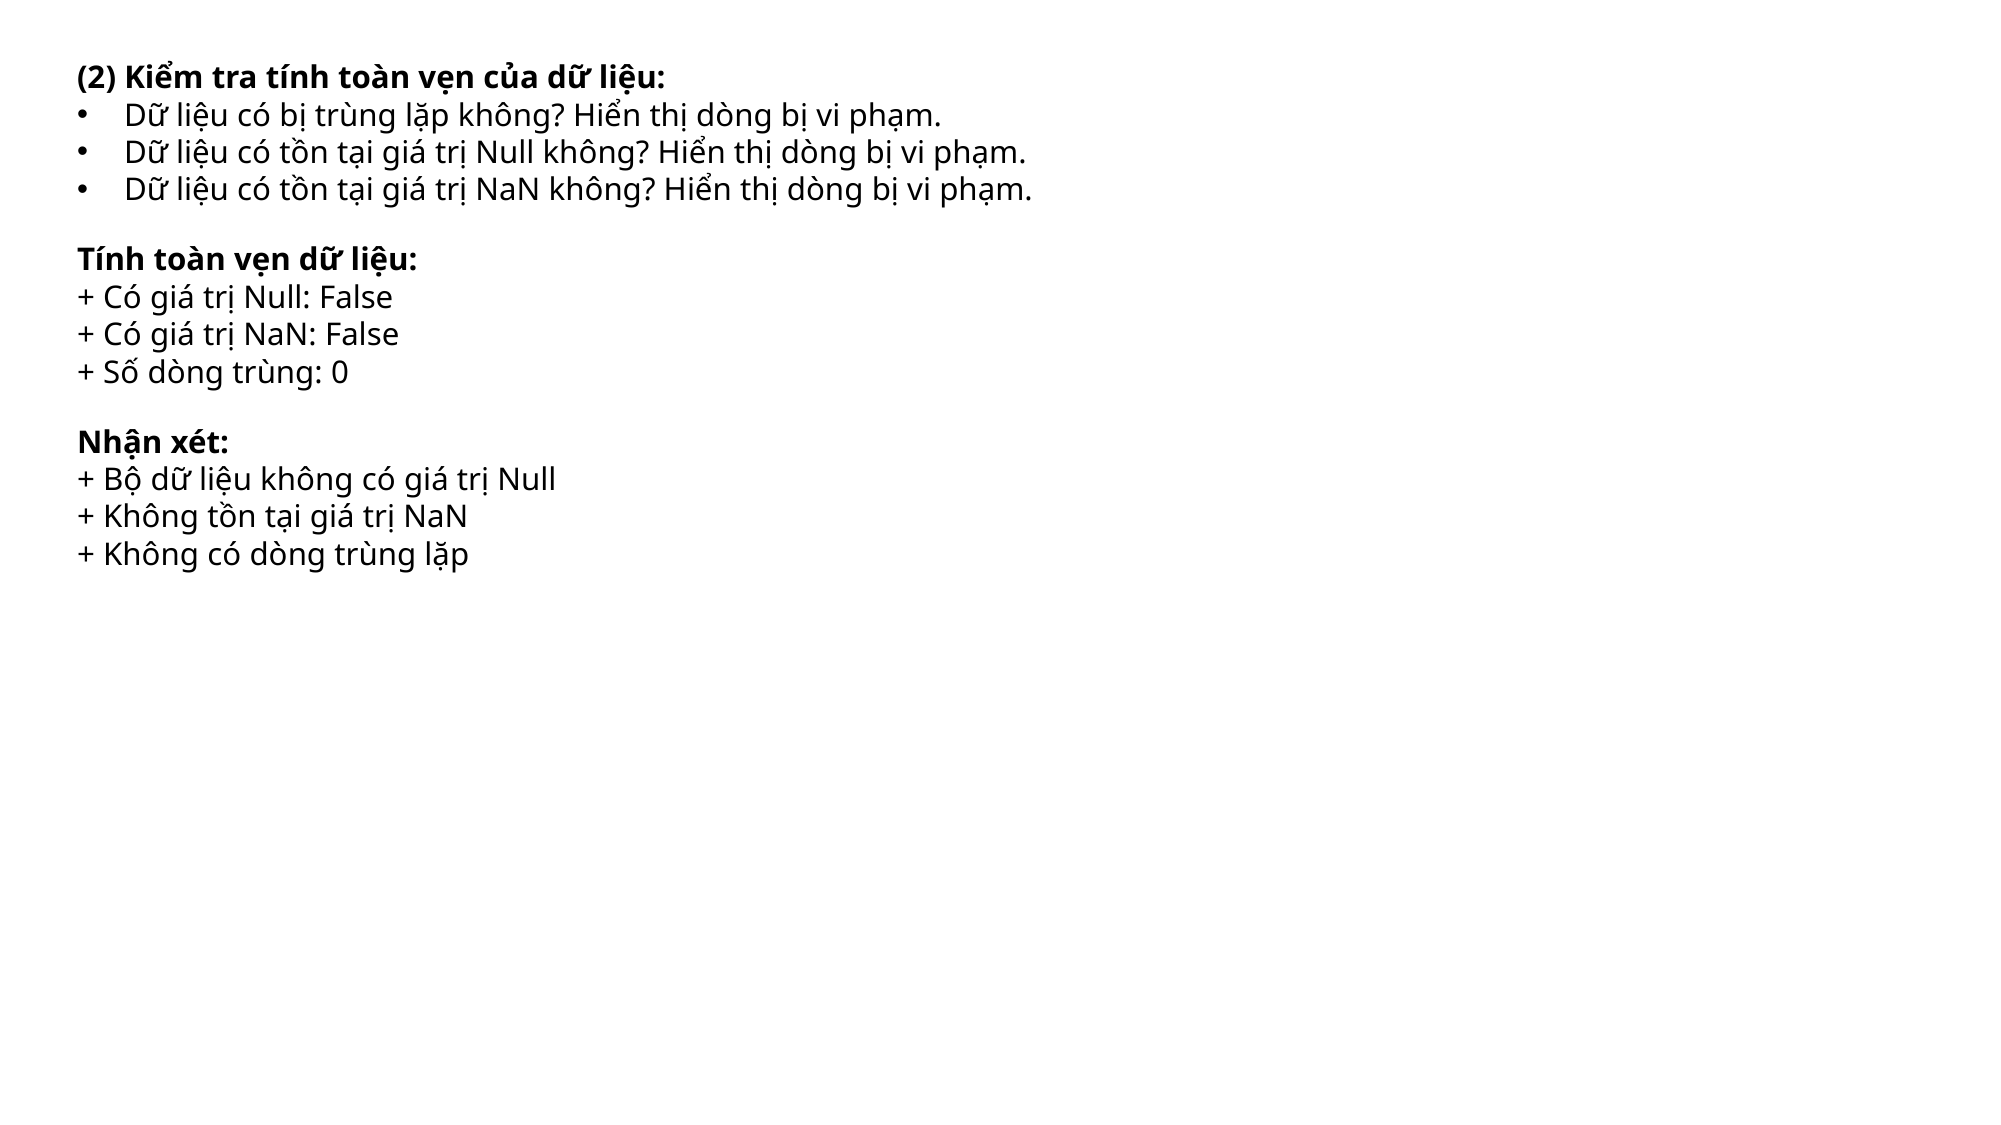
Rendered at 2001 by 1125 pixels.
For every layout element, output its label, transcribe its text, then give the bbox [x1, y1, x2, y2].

text_box (2) Kiểm tra tính toàn vẹn của dữ liệu: Dữ liệu có bị trùng lặp không? Hiển thị dòng bị vi phạm. Dữ liệu có tồn tại giá trị Null không? Hiển thị dòng bị vi phạm. Dữ liệu có tồn tại giá trị NaN không? Hiển thị dòng bị vi phạm. Tính toàn vẹn dữ liệu: + Có giá trị Null: False + Có giá trị NaN: False + Số dòng trùng: 0 Nhận xét: + Bộ dữ liệu không có giá trị Null + Không tồn tại giá trị NaN + Không có dòng trùng lặp [62, 49, 1925, 579]
